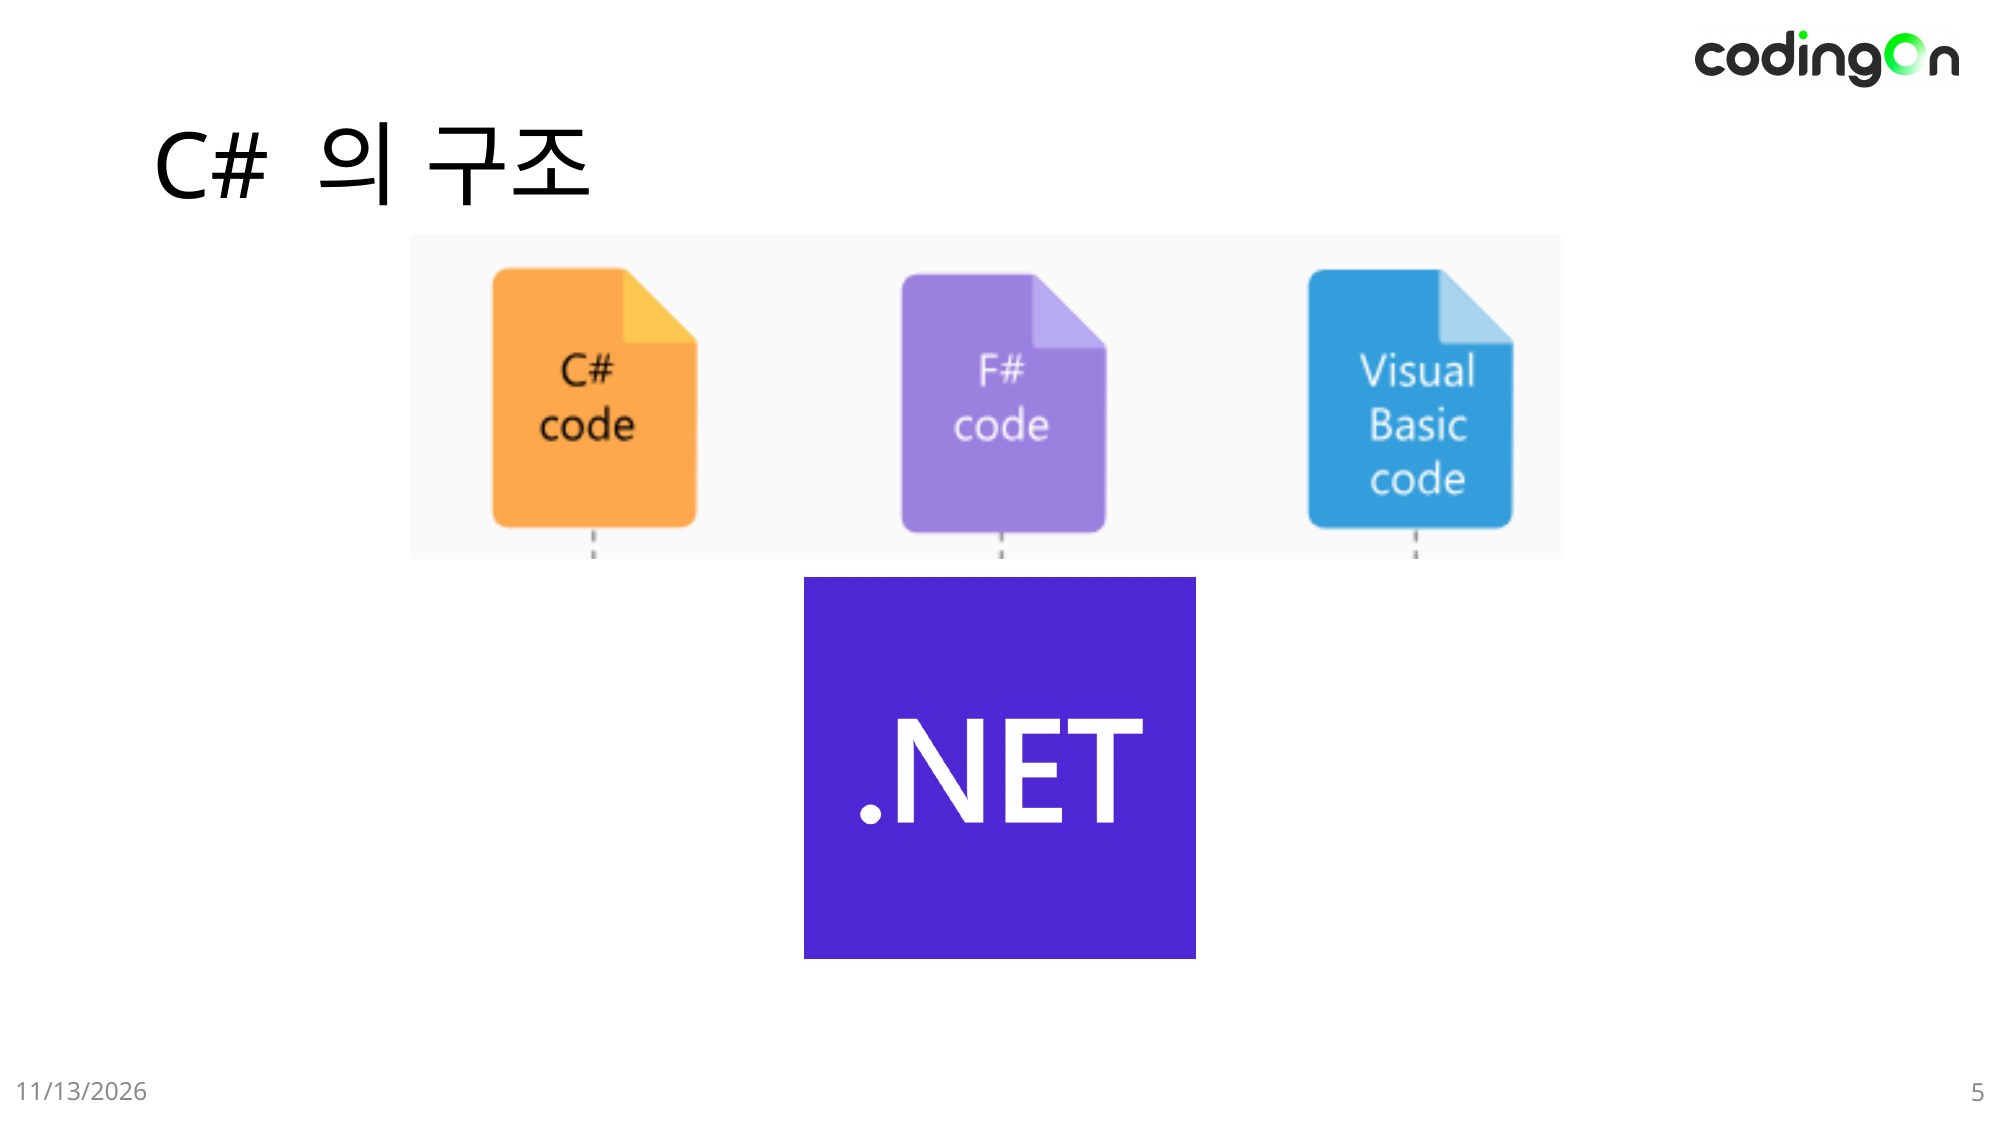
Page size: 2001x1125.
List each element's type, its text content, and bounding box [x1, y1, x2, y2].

title C# 의 구조 [137, 59, 1863, 278]
picture [1695, 30, 1959, 88]
picture [804, 577, 1196, 959]
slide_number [0, 1062, 450, 1123]
slide_number 5 [1550, 1063, 2000, 1124]
picture [411, 234, 1561, 559]
